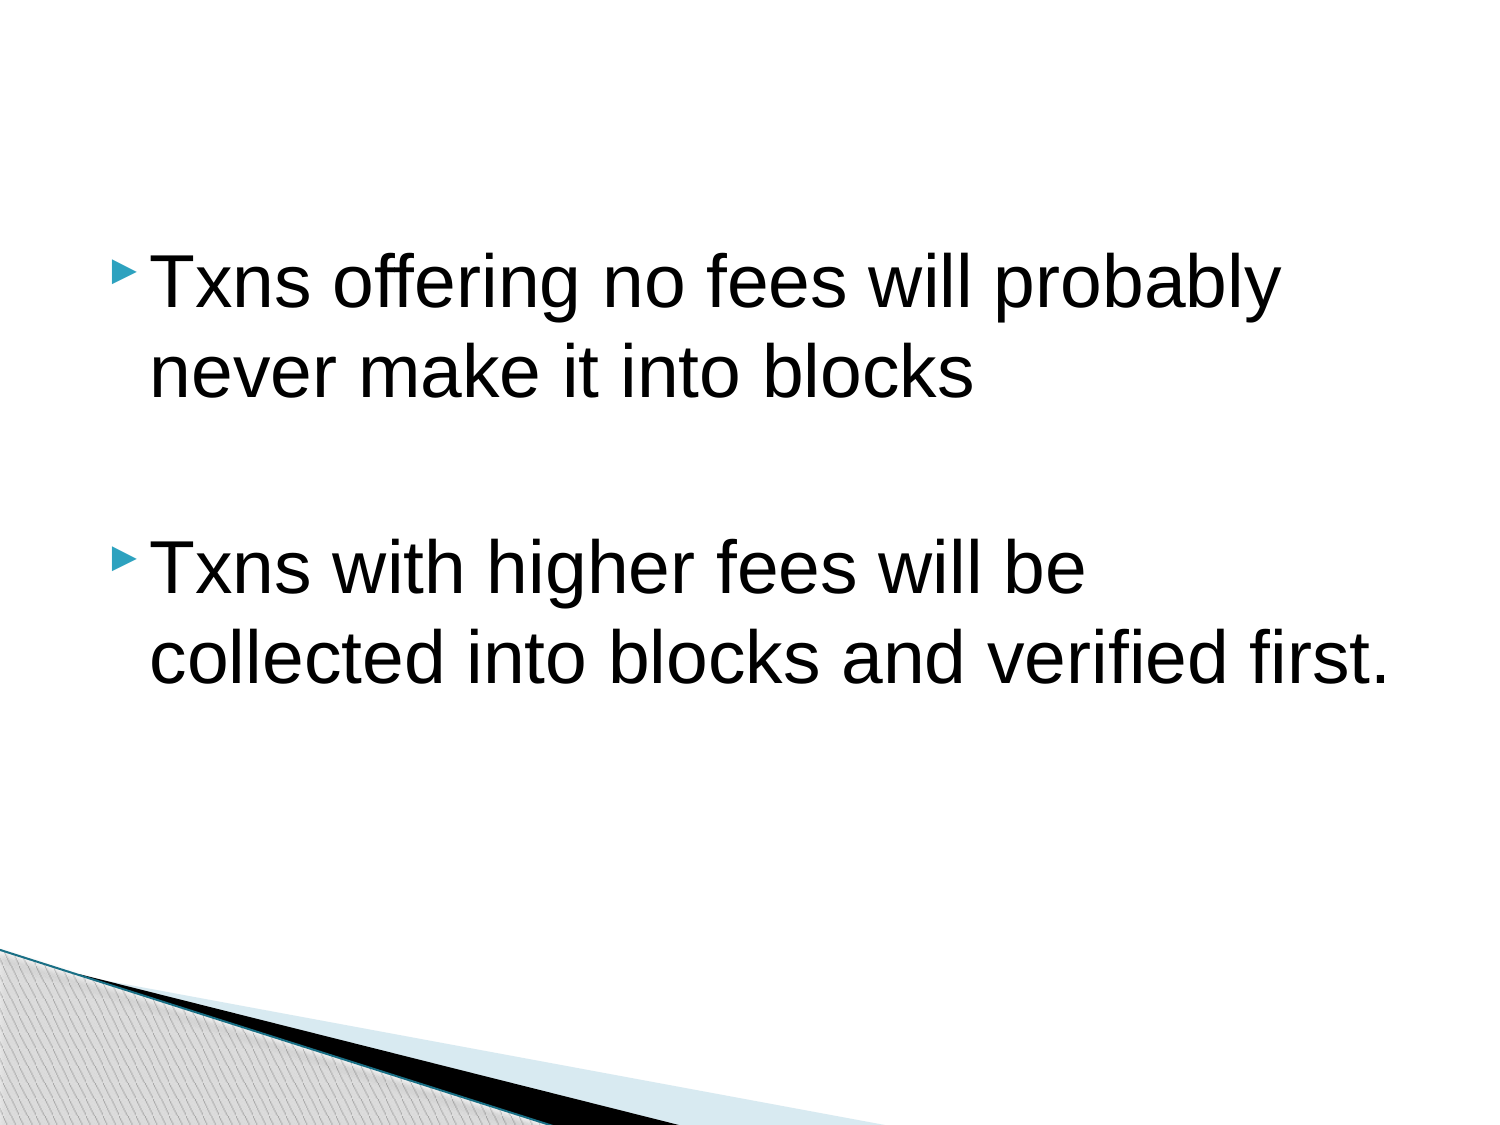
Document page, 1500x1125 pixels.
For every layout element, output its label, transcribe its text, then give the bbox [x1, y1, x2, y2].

list Txns offering no fees will probably never make it into blocks Txns with higher fees will be collected into blocks and verified first. [75, 224, 1413, 1013]
